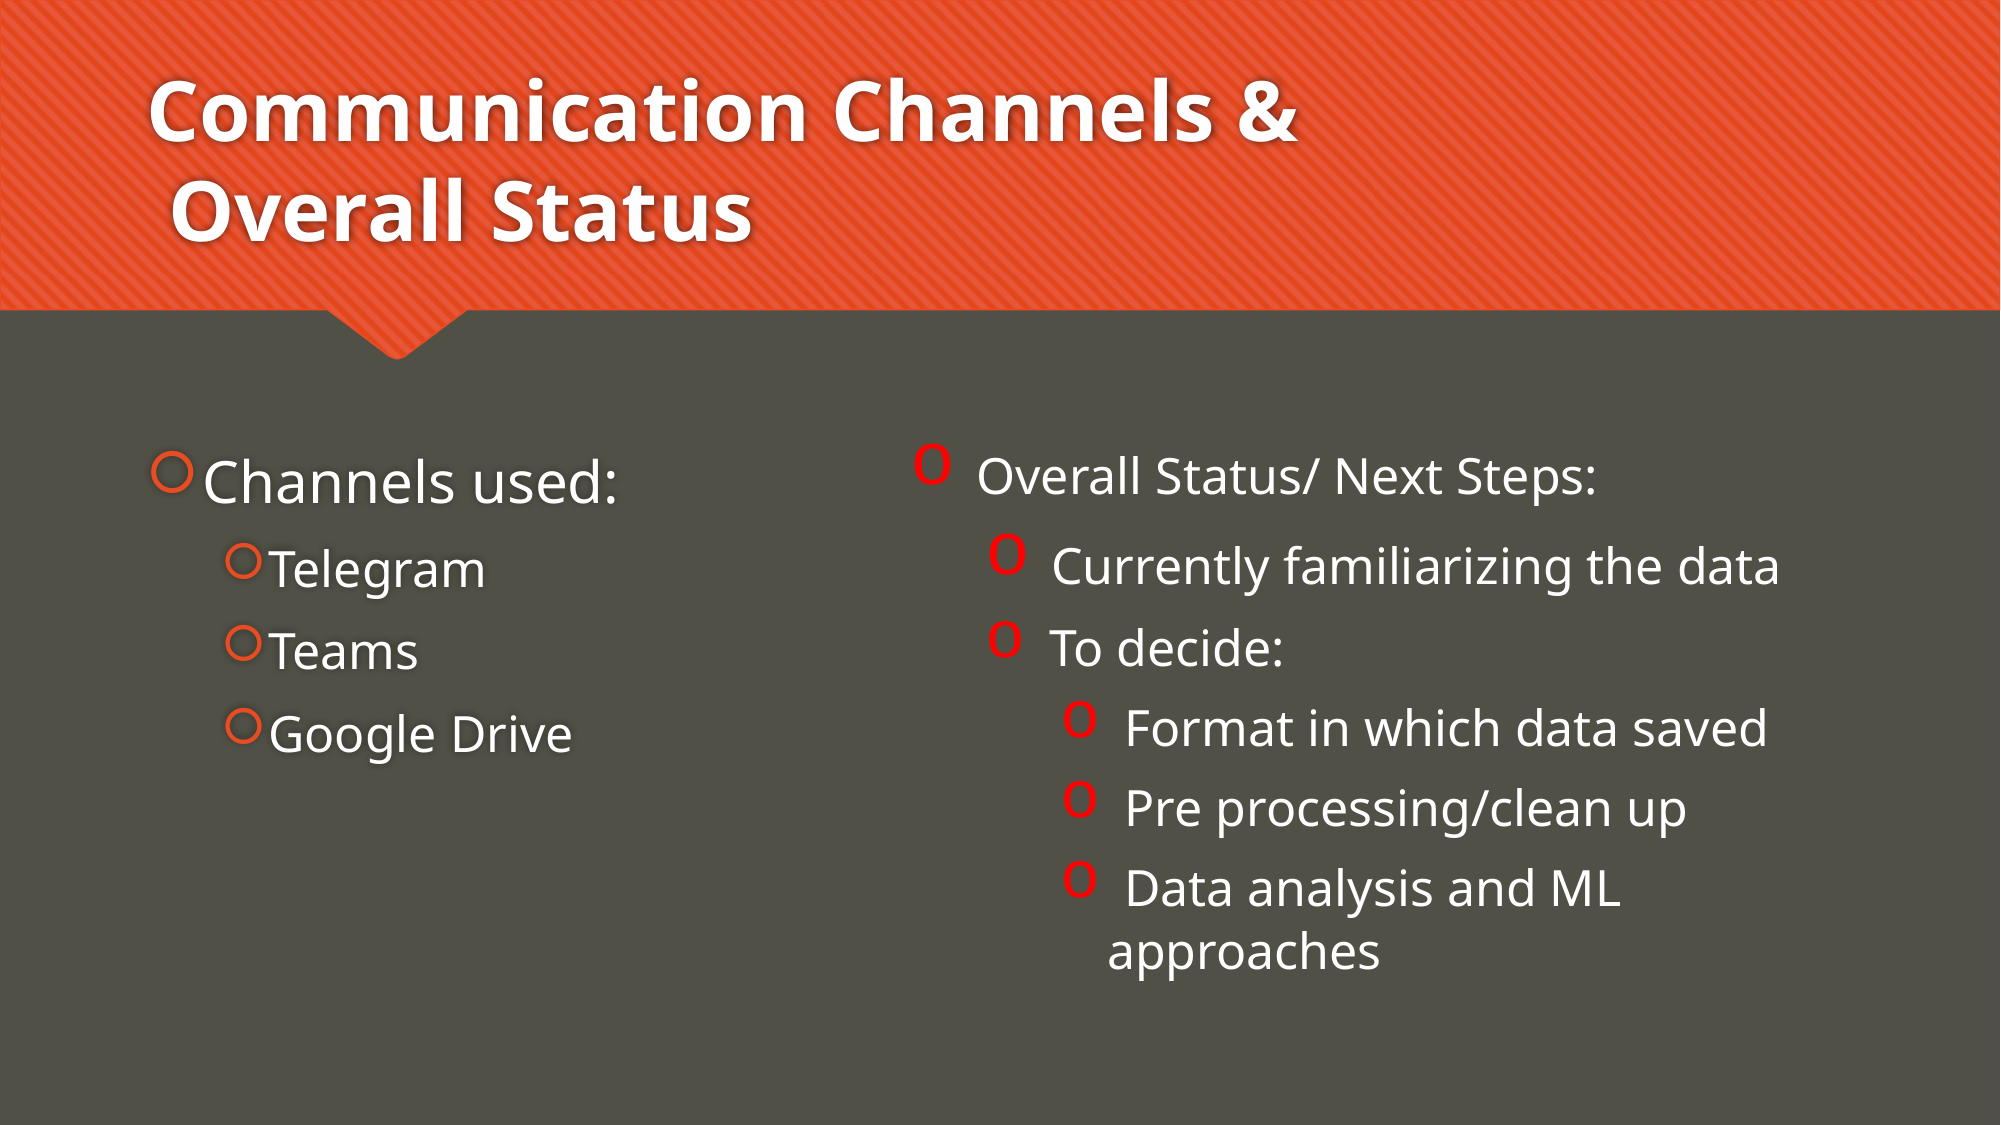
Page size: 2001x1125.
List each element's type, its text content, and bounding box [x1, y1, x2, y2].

list Channels used: Telegram Teams Google Drive [131, 353, 752, 854]
title Communication Channels & Overall Status [131, 106, 1866, 267]
text_box Overall Status/ Next Steps: Currently familiarizing the data To decide: Format in which data saved Pre processing/clean up Data analysis and ML approaches [895, 412, 1906, 987]
